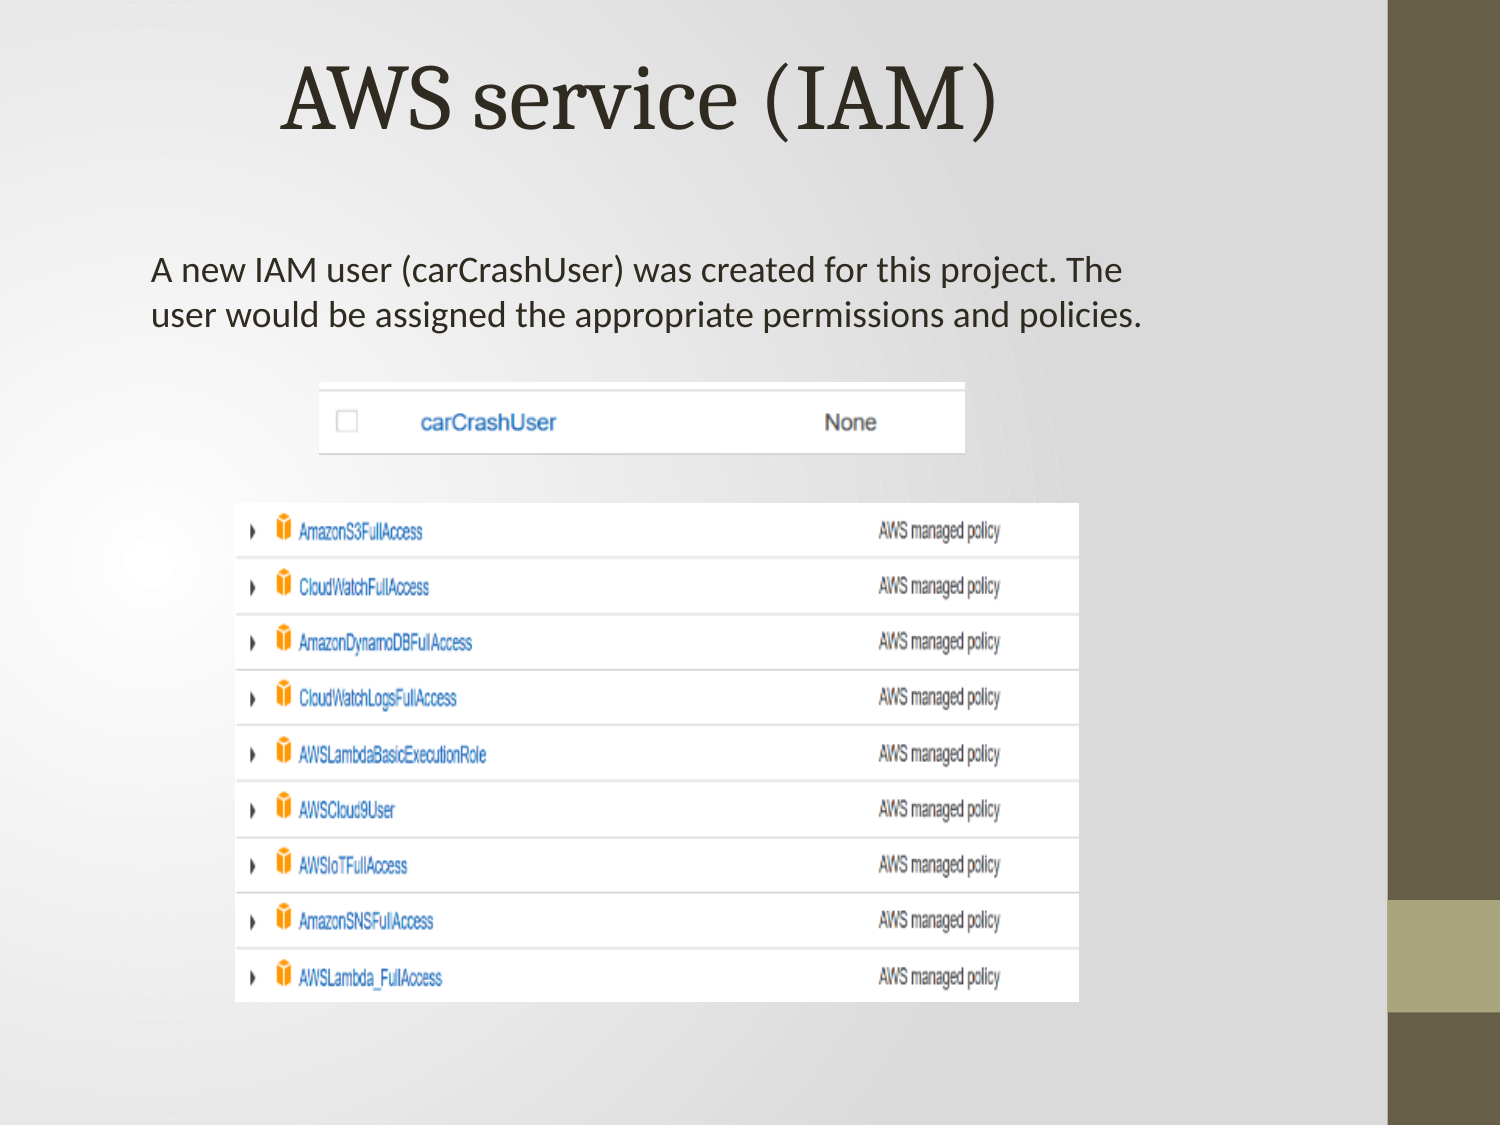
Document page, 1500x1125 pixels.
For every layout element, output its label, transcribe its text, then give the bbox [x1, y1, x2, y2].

text_box AWS service (IAM) [46, 7, 1238, 157]
text_box A new IAM user (carCrashUser) was created for this project. The user would be assigned the appropriate permissions and policies. [136, 193, 1179, 433]
picture [235, 502, 1080, 1003]
picture [318, 382, 965, 455]
